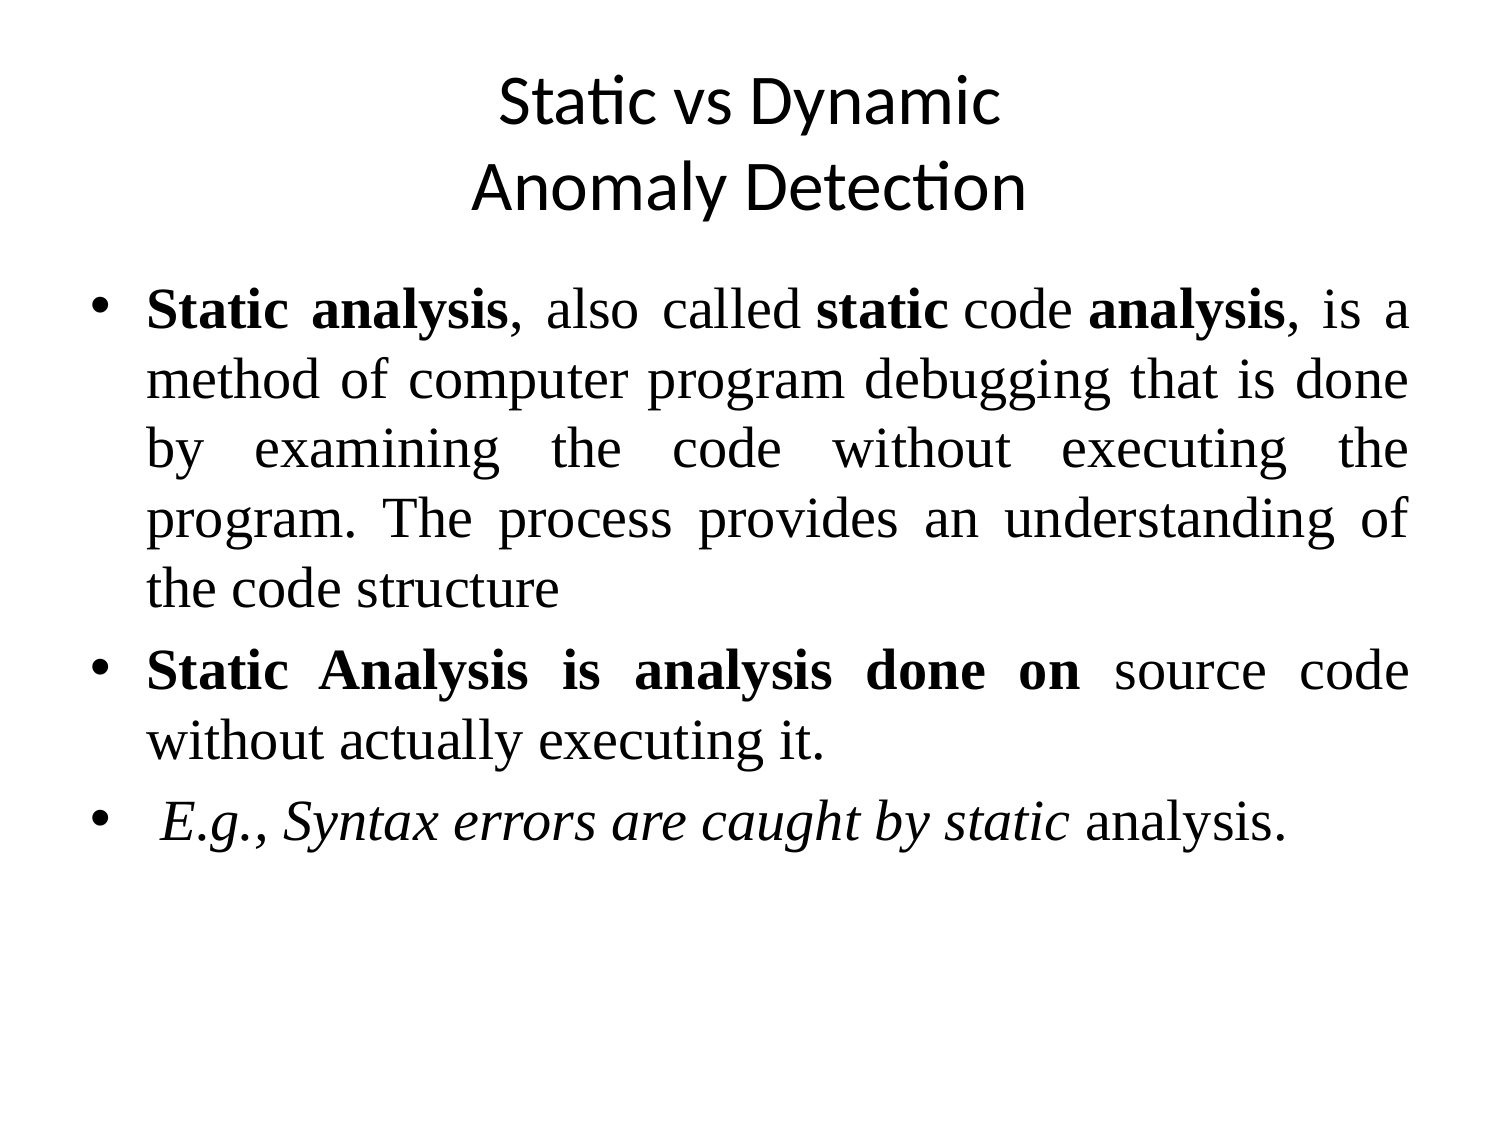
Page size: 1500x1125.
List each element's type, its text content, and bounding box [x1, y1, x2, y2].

title Static vs Dynamic Anomaly Detection [75, 45, 1425, 233]
list Static analysis, also called static code analysis, is a method of computer program debugging that is done by examining the code without executing the program. The process provides an understanding of the code structure Static Analysis is analysis done on source code without actually executing it. E.g., Syntax errors are caught by static analysis. [75, 262, 1425, 1005]
